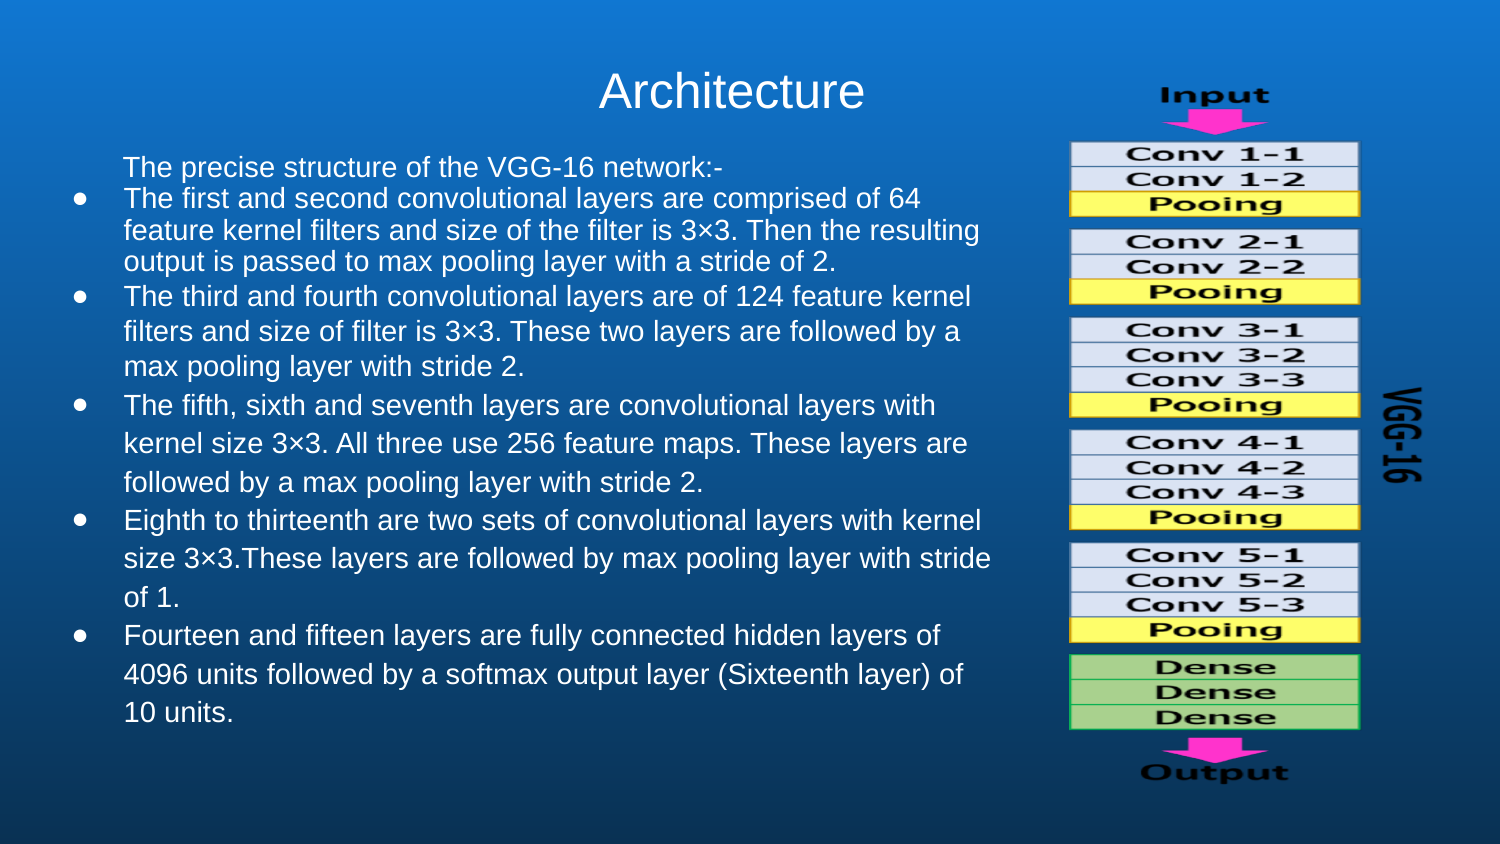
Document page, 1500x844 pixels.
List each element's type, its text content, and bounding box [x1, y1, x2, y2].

title Architecture [33, 43, 1432, 138]
picture [894, 73, 1500, 799]
text_box The precise structure of the VGG-16 network:- The first and second convolutional layers are comprised of 64 feature kernel filters and size of the filter is 3×3. Then the resulting output is passed to max pooling layer with a stride of 2. The third and fourth convolutional layers are of 124 feature kernel filters and size of filter is 3×3. These two layers are followed by a max pooling layer with stride 2. The fifth, sixth and seventh layers are convolutional layers with kernel size 3×3. All three use 256 feature maps. These layers are followed by a max pooling layer with stride 2. Eighth to thirteenth are two sets of convolutional layers with kernel size 3×3.These layers are followed by max pooling layer with stride of 1. Fourteen and fifteen layers are fully connected hidden layers of 4096 units followed by a softmax output layer (Sixteenth layer) of 10 units. [33, 137, 1039, 782]
